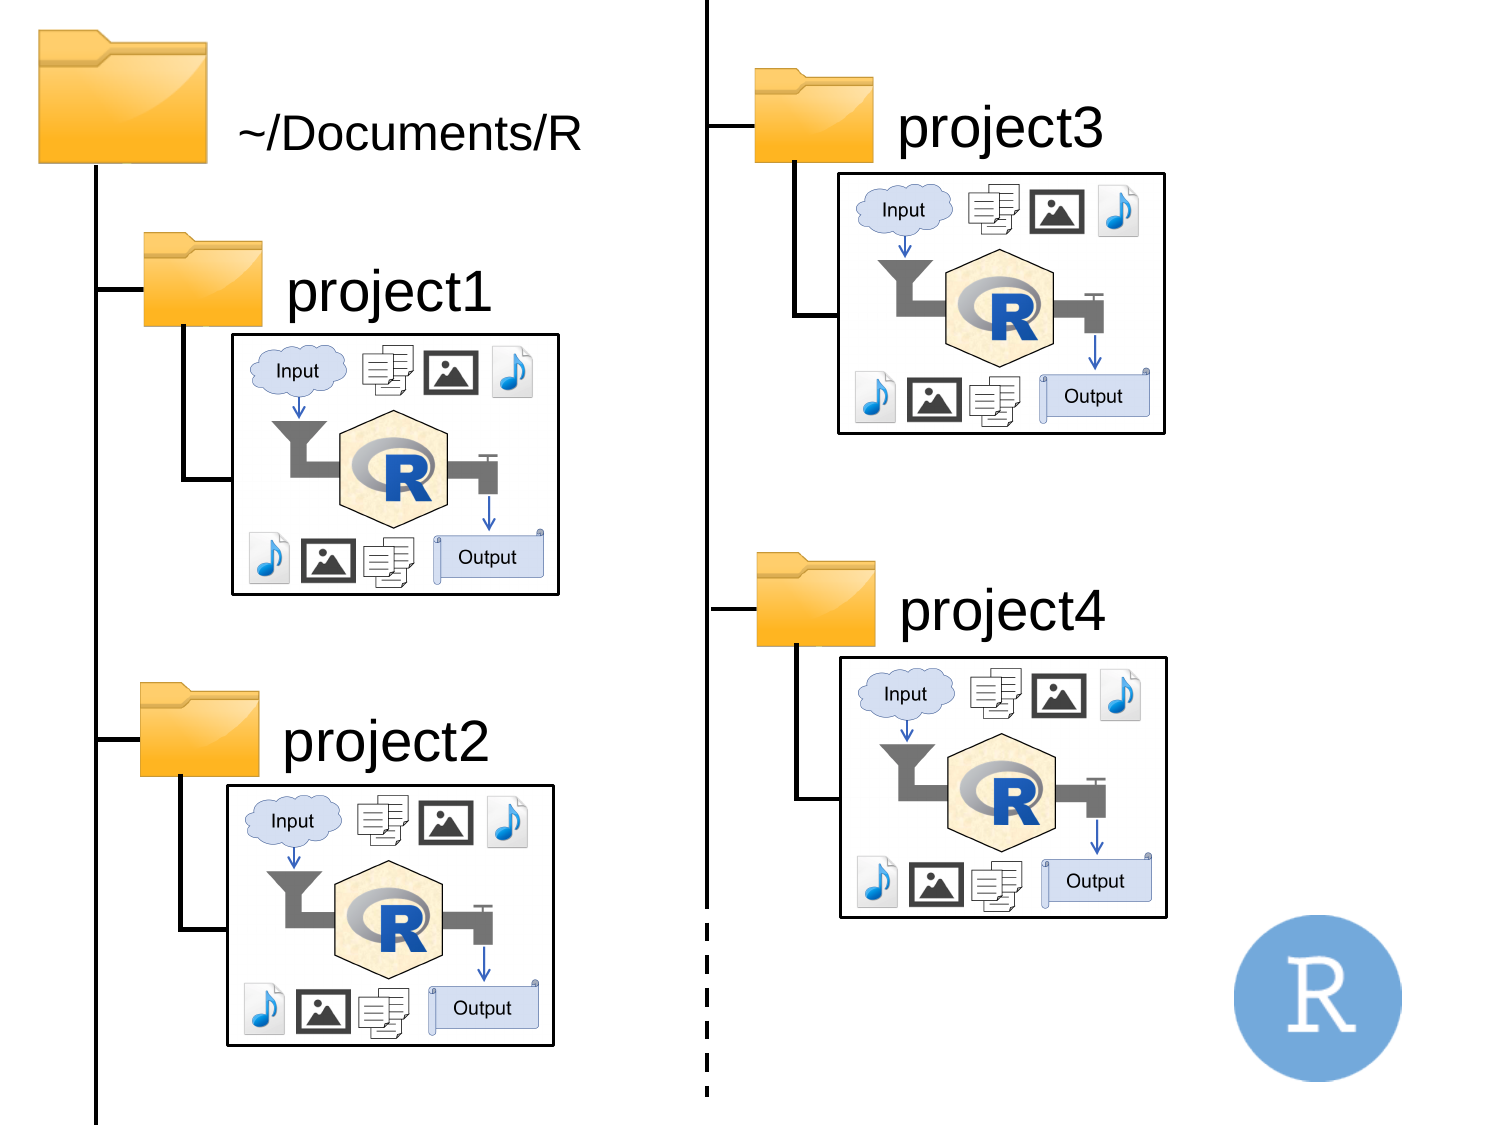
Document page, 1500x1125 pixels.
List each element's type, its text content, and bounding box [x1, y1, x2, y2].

picture [0, 0, 245, 216]
picture [233, 336, 557, 593]
picture [839, 175, 1163, 432]
picture [1234, 915, 1402, 1083]
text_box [94, 640, 508, 930]
picture [841, 659, 1165, 917]
picture [228, 786, 552, 1044]
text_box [710, 510, 1124, 799]
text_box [708, 27, 1122, 316]
text_box ~/Documents/R [245, 93, 599, 169]
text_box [97, 190, 511, 480]
